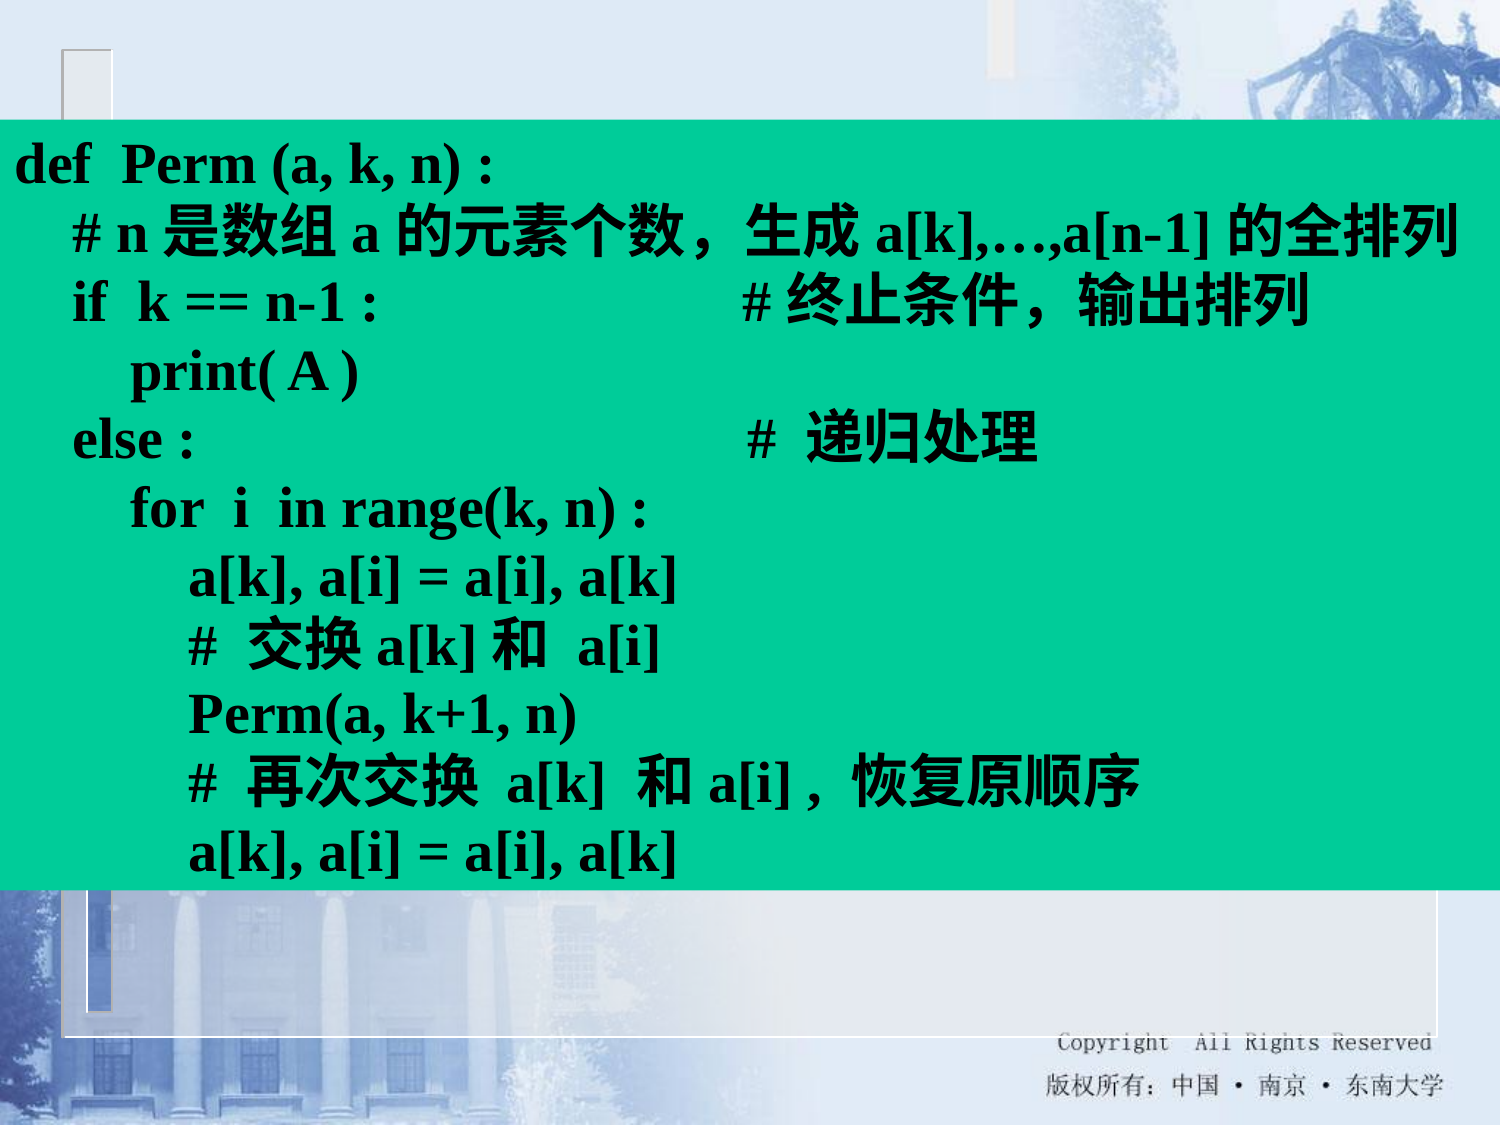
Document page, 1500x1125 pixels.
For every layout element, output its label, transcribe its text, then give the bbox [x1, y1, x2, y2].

picture [0, 891, 1500, 1125]
picture [88, 891, 111, 1011]
text_box def Perm (a, k, n) : # n是数组a的元素个数，生成a[k],…,a[n-1]的全排列 if k == n-1 : #终止条件，输出排列 print( A ) else : # 递归处理 for i in range(k, n) : a[k], a[i] = a[i], a[k] # 交换a[k]和 a[i] Perm(a, k+1, n) # 再次交换 a[k] 和a[i] , 恢复原顺序 a[k], a[i] = a[i], a[k] [0, 119, 1500, 891]
picture [0, 0, 1500, 119]
